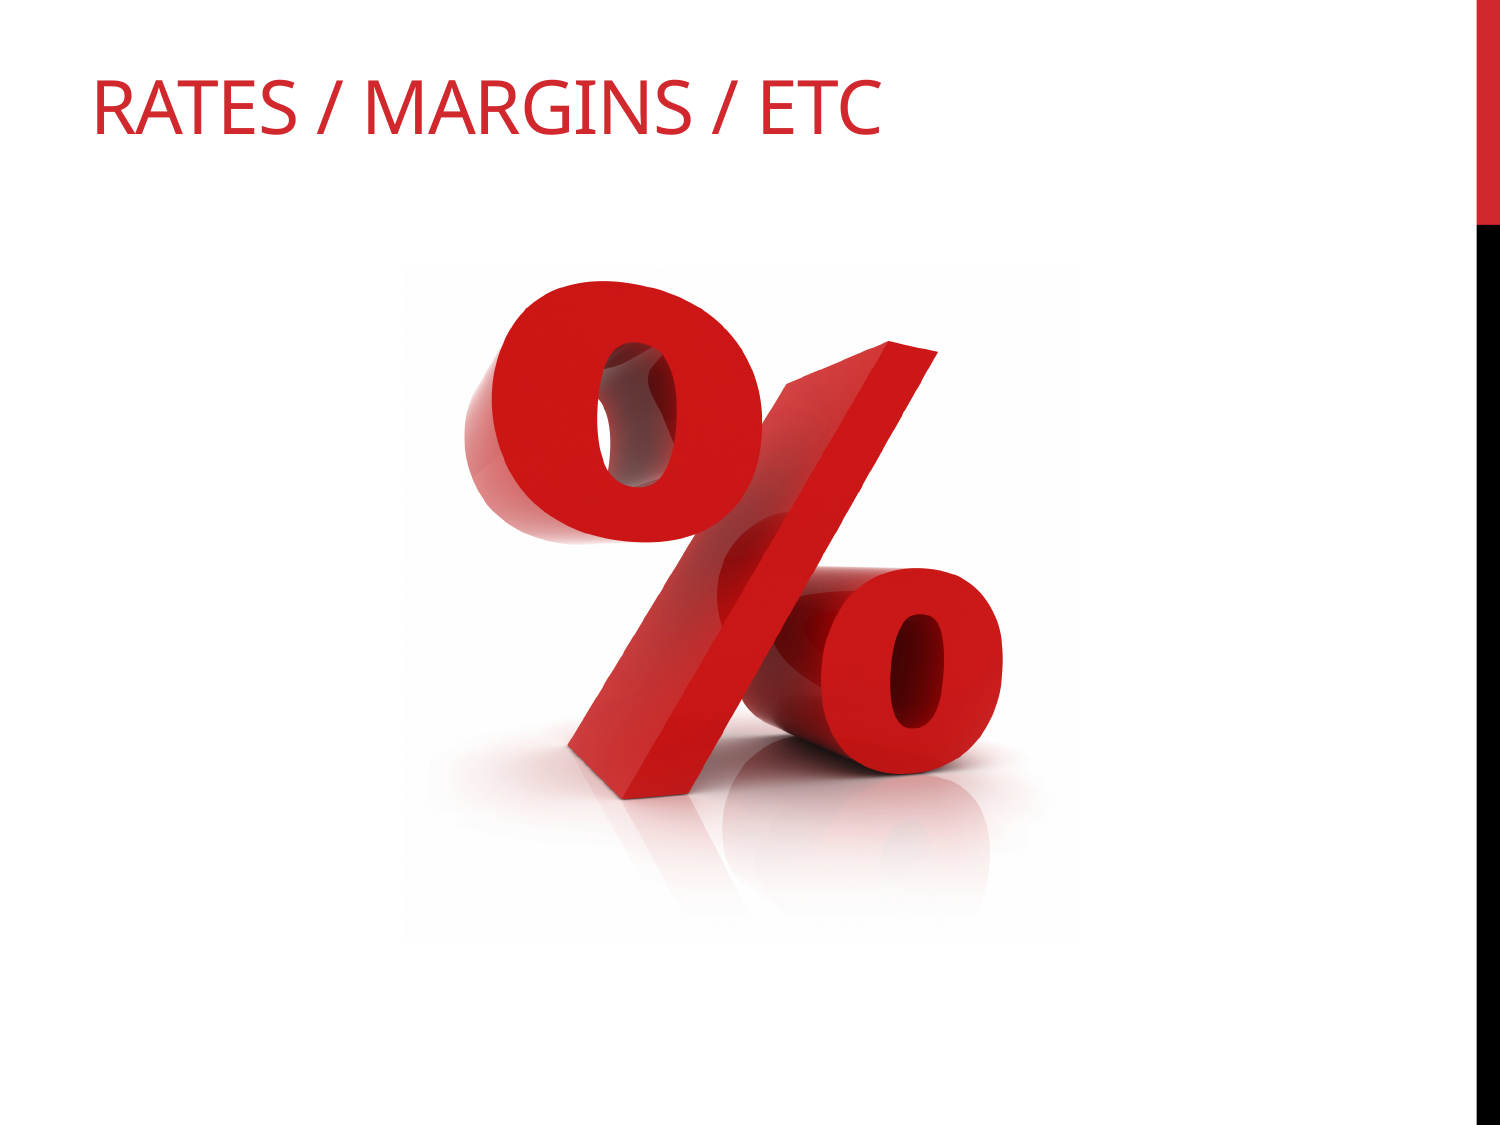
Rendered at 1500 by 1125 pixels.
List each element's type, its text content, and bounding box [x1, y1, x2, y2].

picture [404, 267, 1081, 943]
title Rates / Margins / etc [75, 25, 1393, 157]
